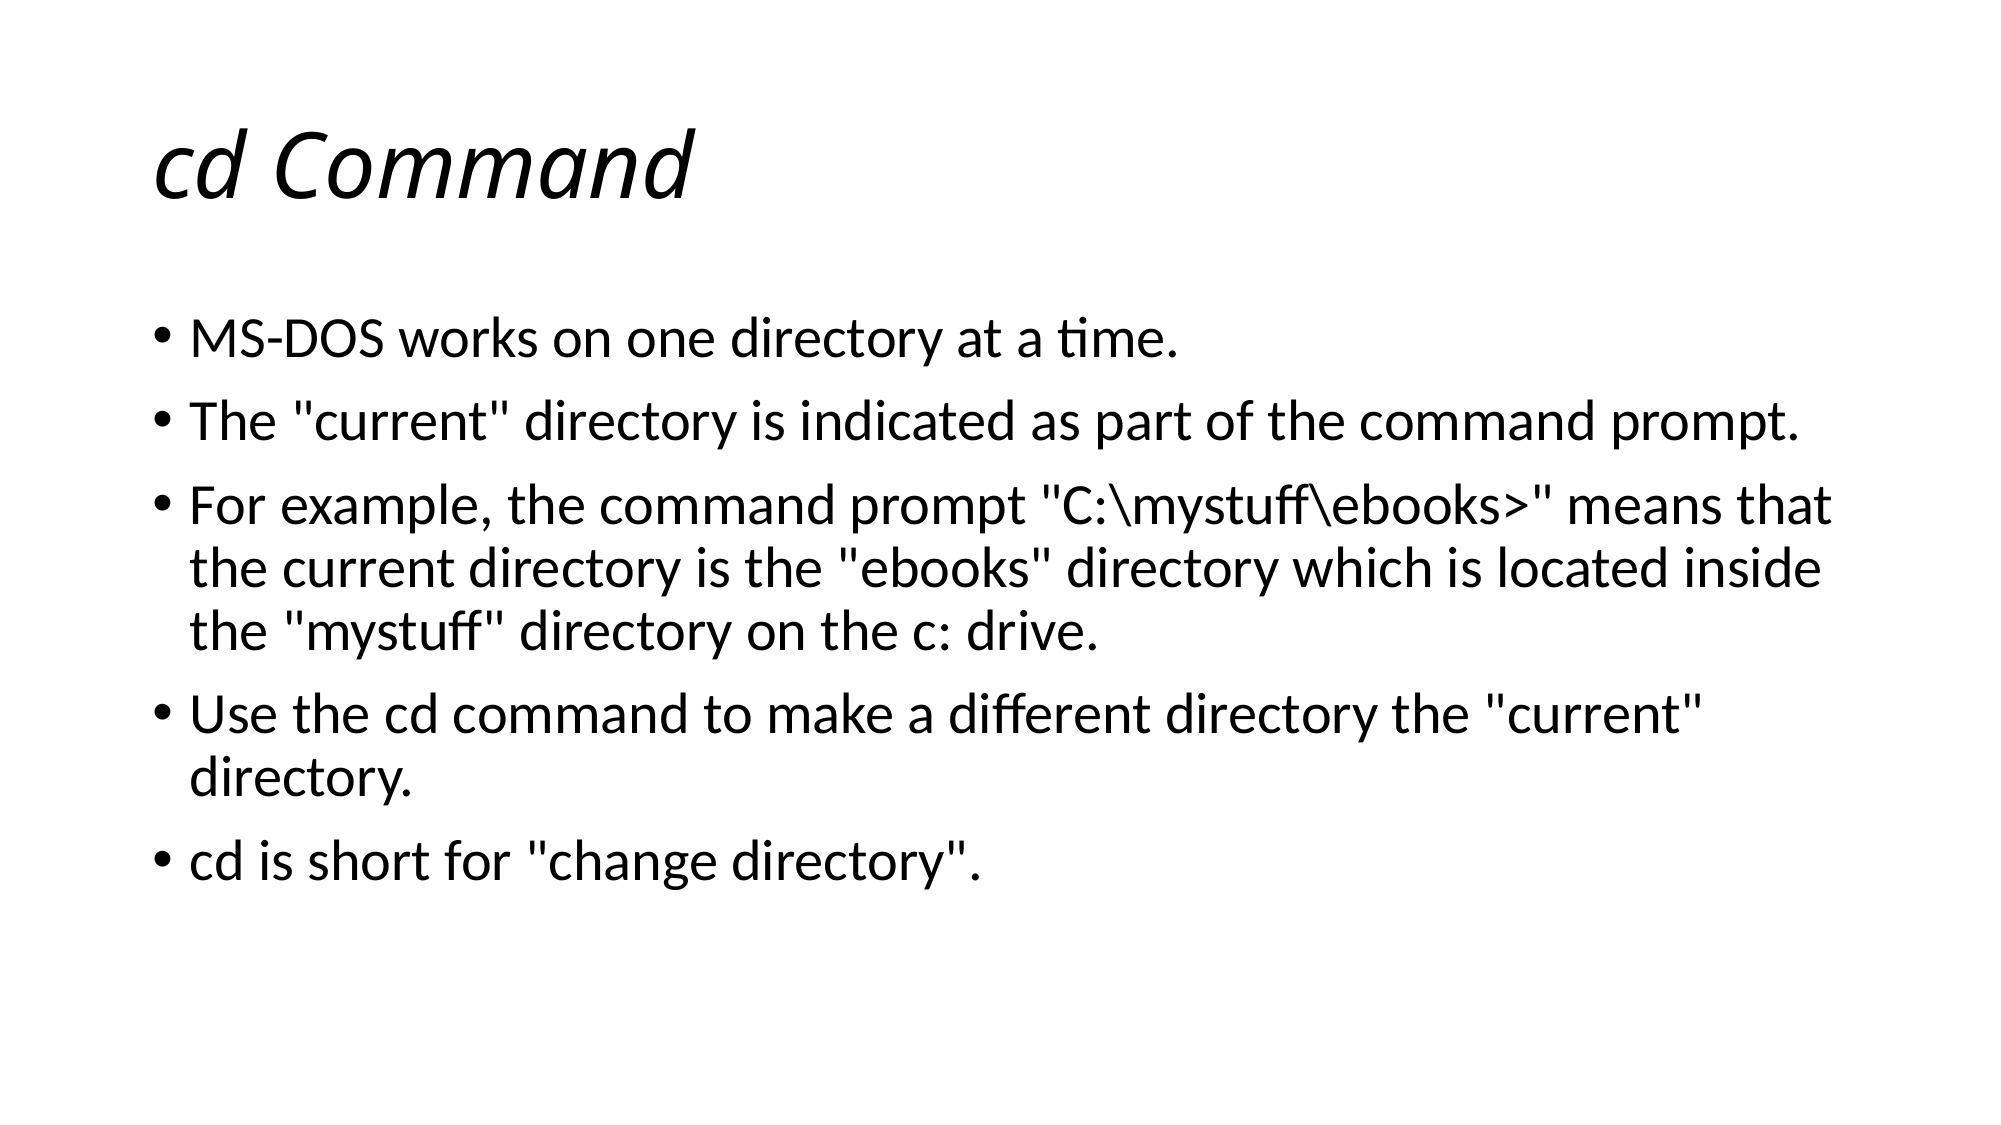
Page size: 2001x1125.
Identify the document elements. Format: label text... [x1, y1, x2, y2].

list MS-DOS works on one directory at a time. The "current" directory is indicated as part of the command prompt. For example, the command prompt "C:\mystuff\ebooks>" means that the current directory is the "ebooks" directory which is located inside the "mystuff" directory on the c: drive. Use the cd command to make a different directory the "current" directory. cd is short for "change directory". [137, 299, 1863, 1014]
title cd Command [137, 59, 1863, 278]
